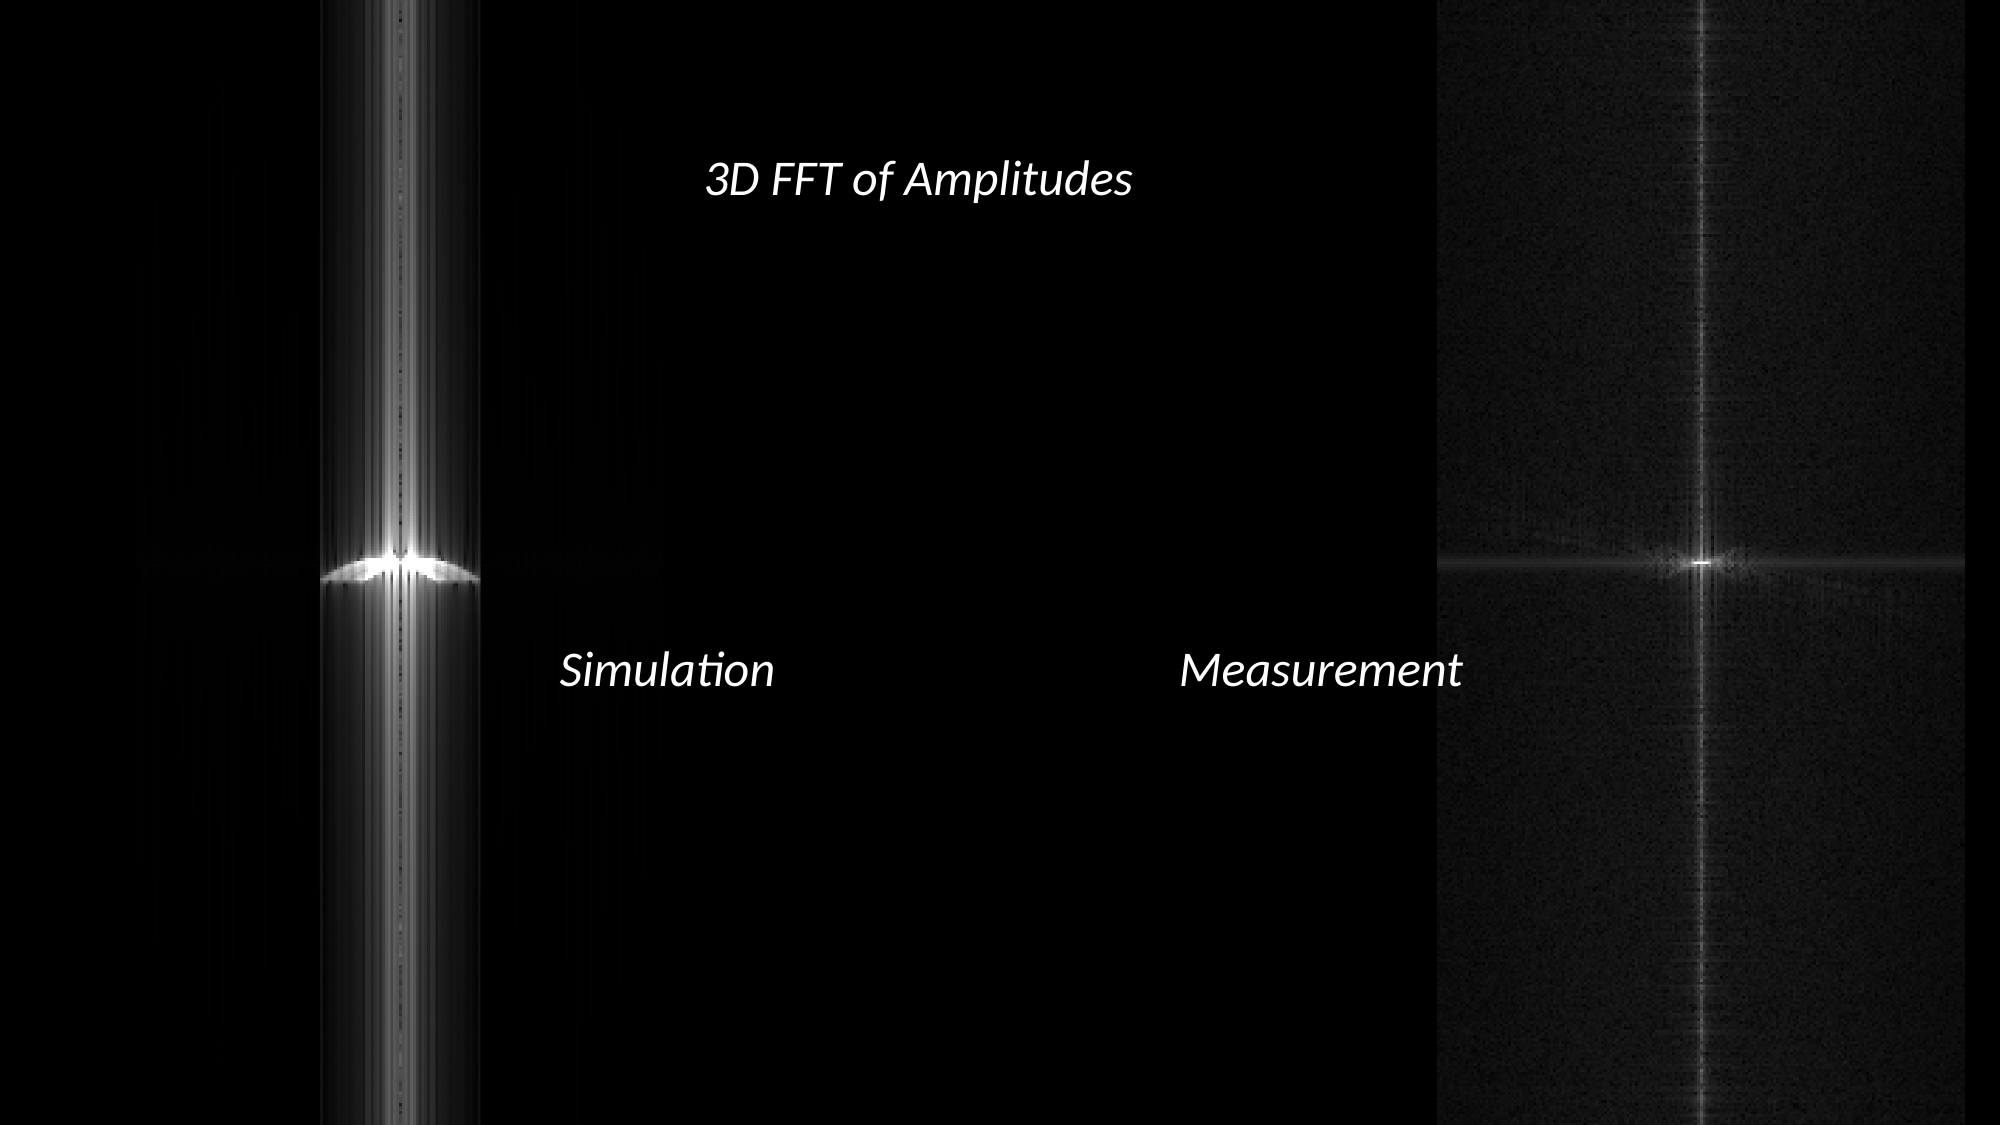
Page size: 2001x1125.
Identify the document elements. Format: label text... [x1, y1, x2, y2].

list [1437, 0, 1965, 1125]
text_box Measurement [1164, 629, 1437, 705]
picture [137, 0, 663, 1125]
text_box 3D FFT of Amplitudes [688, 138, 1149, 214]
text_box Simulation [663, 629, 791, 705]
